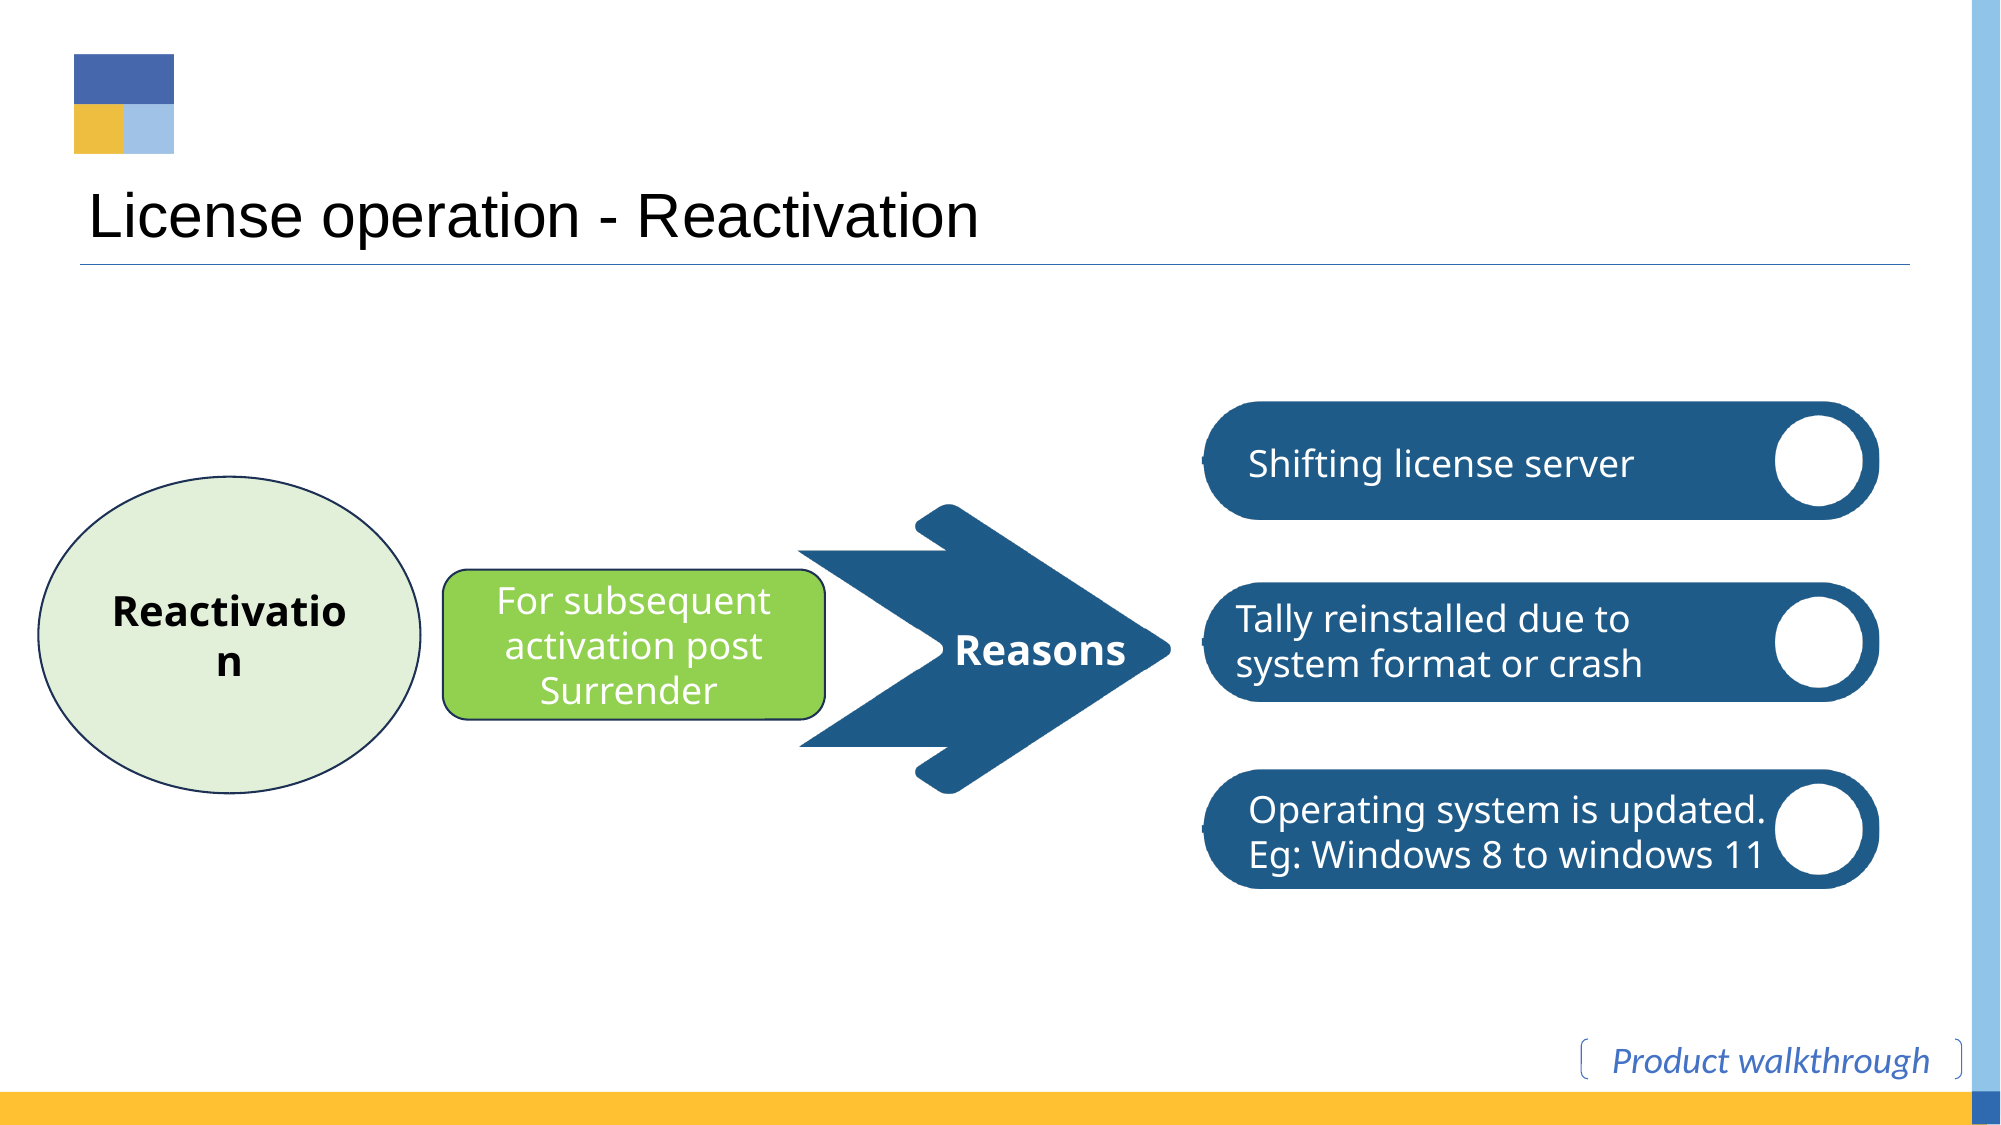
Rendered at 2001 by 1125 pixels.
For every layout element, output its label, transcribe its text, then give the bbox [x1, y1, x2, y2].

text_box Reactivation [37, 475, 422, 795]
text_box For subsequent activation post Surrender [441, 568, 797, 721]
picture [1201, 328, 1880, 962]
picture [797, 504, 1171, 794]
picture [74, 54, 174, 154]
title License operation - Reactivation [74, 176, 1904, 251]
text_box Product walkthrough [1580, 1038, 1963, 1080]
